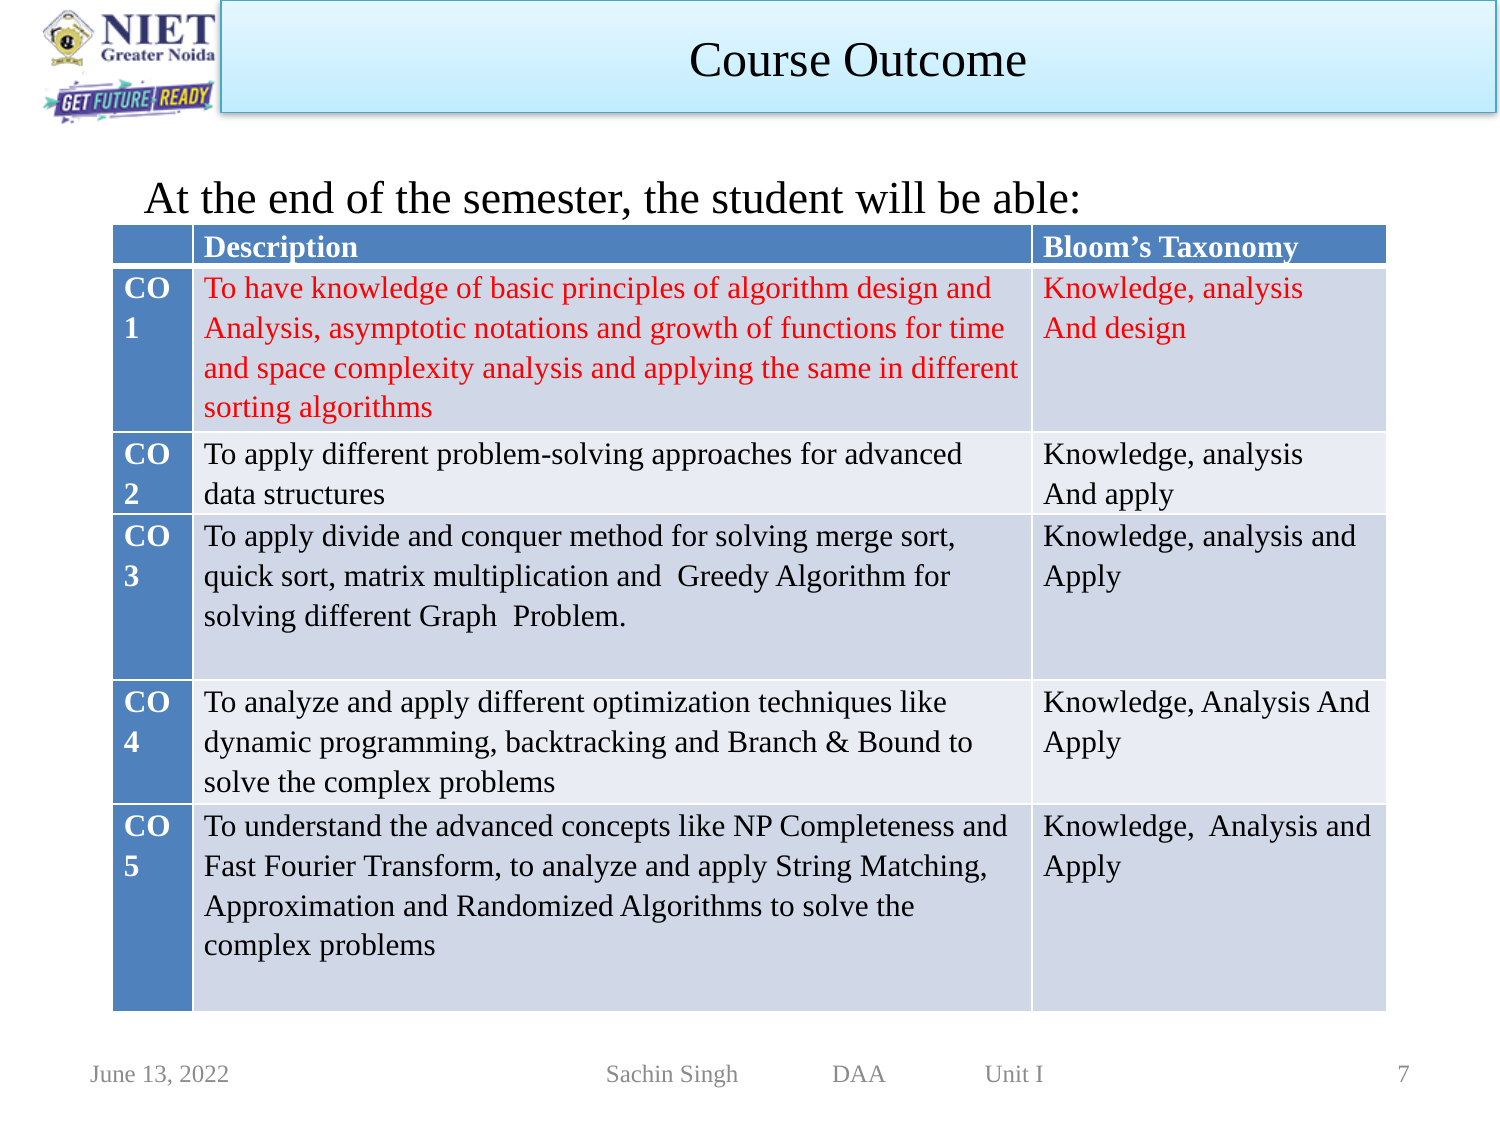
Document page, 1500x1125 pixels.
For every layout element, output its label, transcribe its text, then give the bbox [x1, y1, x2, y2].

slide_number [75, 1042, 412, 1103]
table_cell CO5 [113, 805, 192, 1011]
text_box Course Outcome [255, 0, 1497, 113]
table_cell To apply divide and conquer method for solving merge sort, quick sort, matrix multiplication and Greedy Algorithm for solving different Graph Problem. [194, 515, 1031, 679]
table_cell Knowledge, Analysis and Apply [1033, 805, 1386, 1011]
footer Sachin Singh DAA Unit I [412, 1042, 1074, 1103]
picture [3, 0, 254, 135]
table_header [113, 225, 192, 263]
table_cell CO1 [113, 269, 192, 431]
slide_number 7 [1074, 1042, 1425, 1103]
table_cell Knowledge, analysis And apply [1033, 433, 1386, 513]
table_header Description [194, 231, 1031, 263]
table_cell Knowledge, Analysis And Apply [1033, 681, 1386, 803]
table_cell CO3 [113, 515, 192, 679]
table_cell Knowledge, analysis And design [1033, 269, 1386, 431]
table_cell CO4 [113, 681, 192, 803]
table_cell CO2 [113, 433, 192, 513]
table_header Bloom’s Taxonomy [1033, 231, 1386, 263]
table_cell To understand the advanced concepts like NP Completeness and Fast Fourier Transform, to analyze and apply String Matching, Approximation and Randomized Algorithms to solve the complex problems [194, 805, 1031, 1011]
table_cell To analyze and apply different optimization techniques like dynamic programming, backtracking and Branch & Bound to solve the complex problems [194, 681, 1031, 803]
table_cell To apply different problem-solving approaches for advanced data structures [194, 433, 1031, 513]
table_cell To have knowledge of basic principles of algorithm design and Analysis, asymptotic notations and growth of functions for time and space complexity analysis and applying the same in different sorting algorithms [194, 269, 1031, 431]
table_cell Knowledge, analysis and Apply [1033, 515, 1386, 679]
text_box At the end of the semester, the student will be able: [128, 152, 1404, 231]
